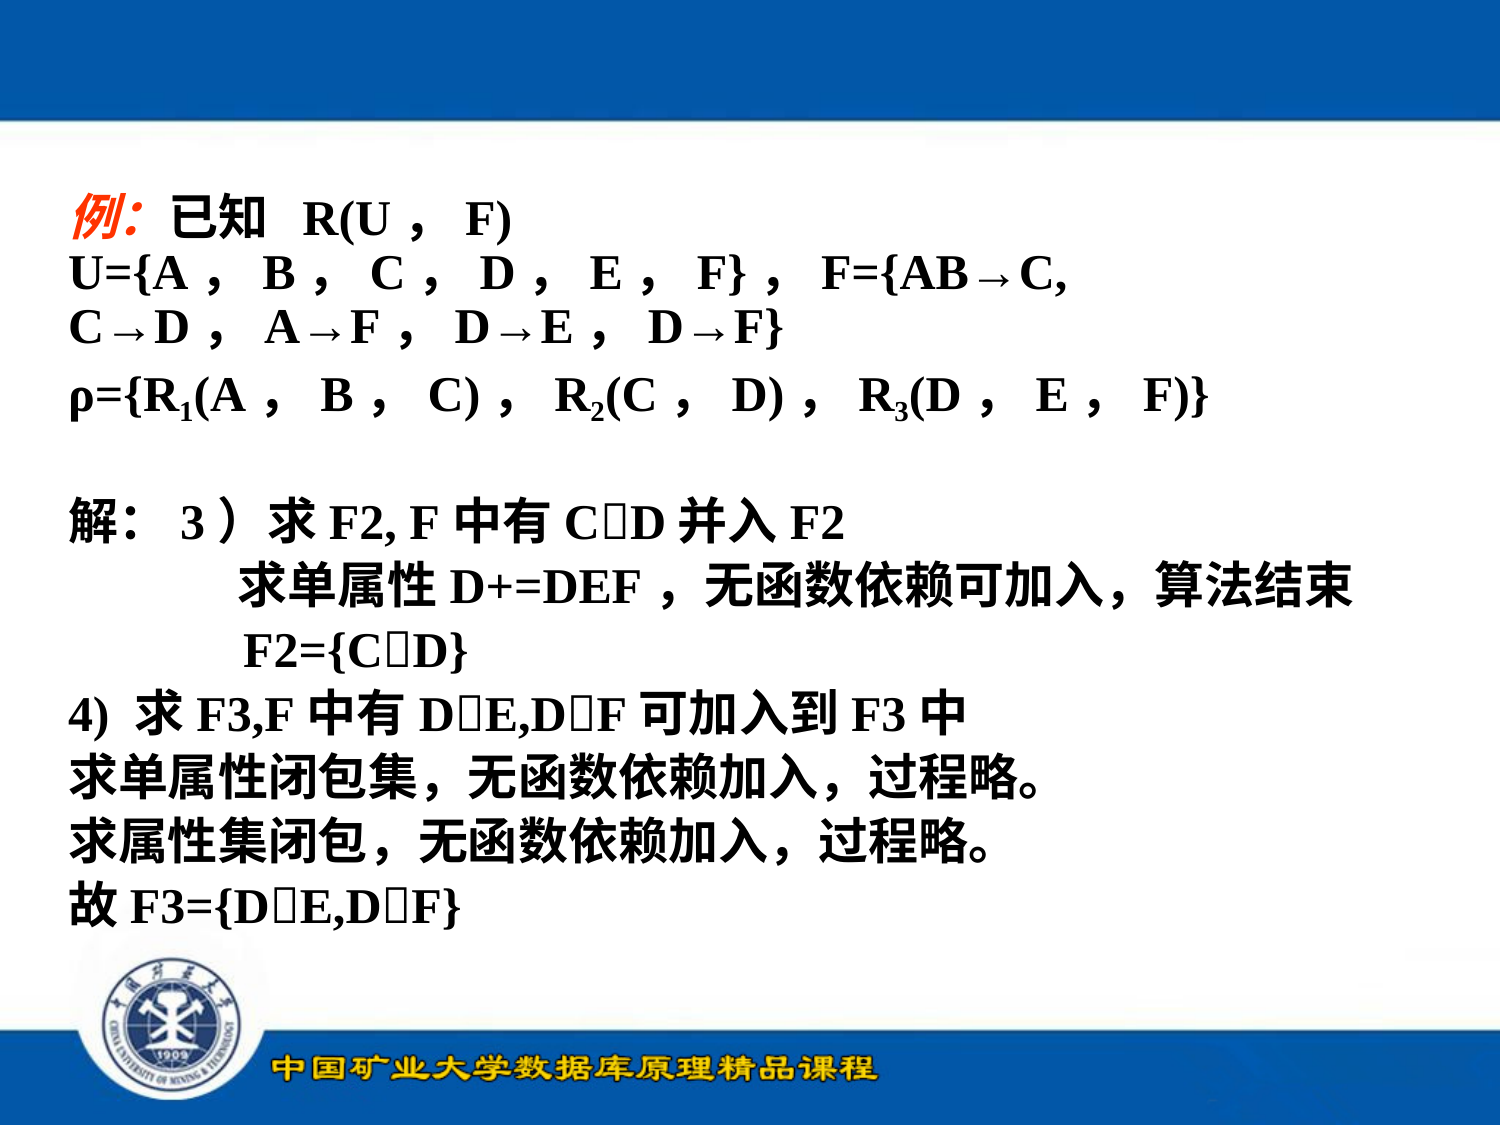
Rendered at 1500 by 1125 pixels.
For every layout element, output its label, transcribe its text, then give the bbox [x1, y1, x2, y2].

list 例：已知 R(U，F) U={A，B，C，D，E，F}，F={AB→C, C→D，A→F，D→E，D→F} ρ={R1(A，B，C)，R2(C，D)，R3(D，E，F)} 解：3）求F2, F中有CD并入F2 求单属性D+=DEF，无函数依赖可加入，算法结束 F2={CD} 4) 求F3,F中有DE,DF可加入到F3中 求单属性闭包集，无函数依赖加入，过程略。 求属性集闭包，无函数依赖加入，过程略。 故F3={DE,DF} [53, 184, 1397, 953]
picture [0, 0, 1500, 1125]
